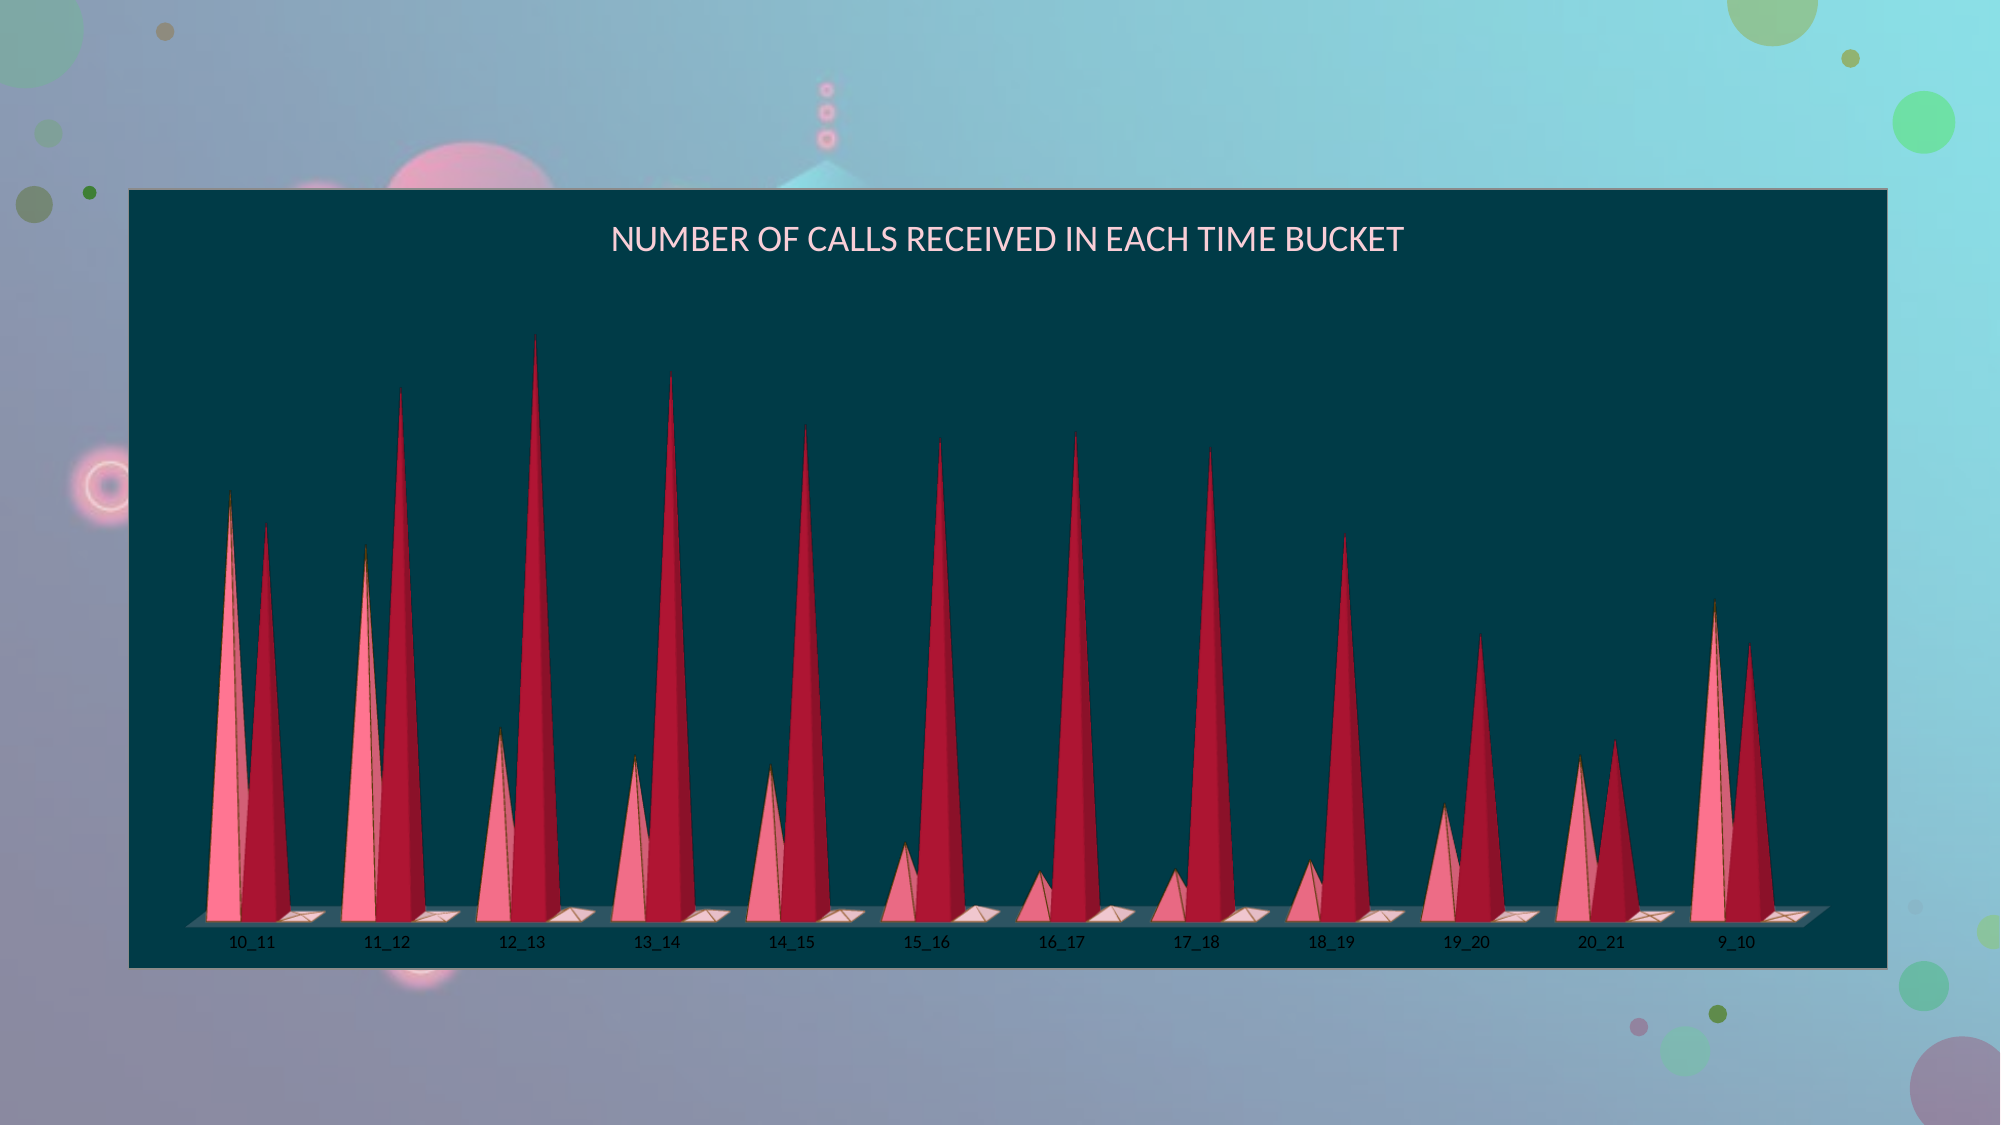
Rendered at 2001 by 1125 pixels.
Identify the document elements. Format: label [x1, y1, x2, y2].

picture [0, 0, 2000, 1125]
chart [128, 188, 1889, 970]
